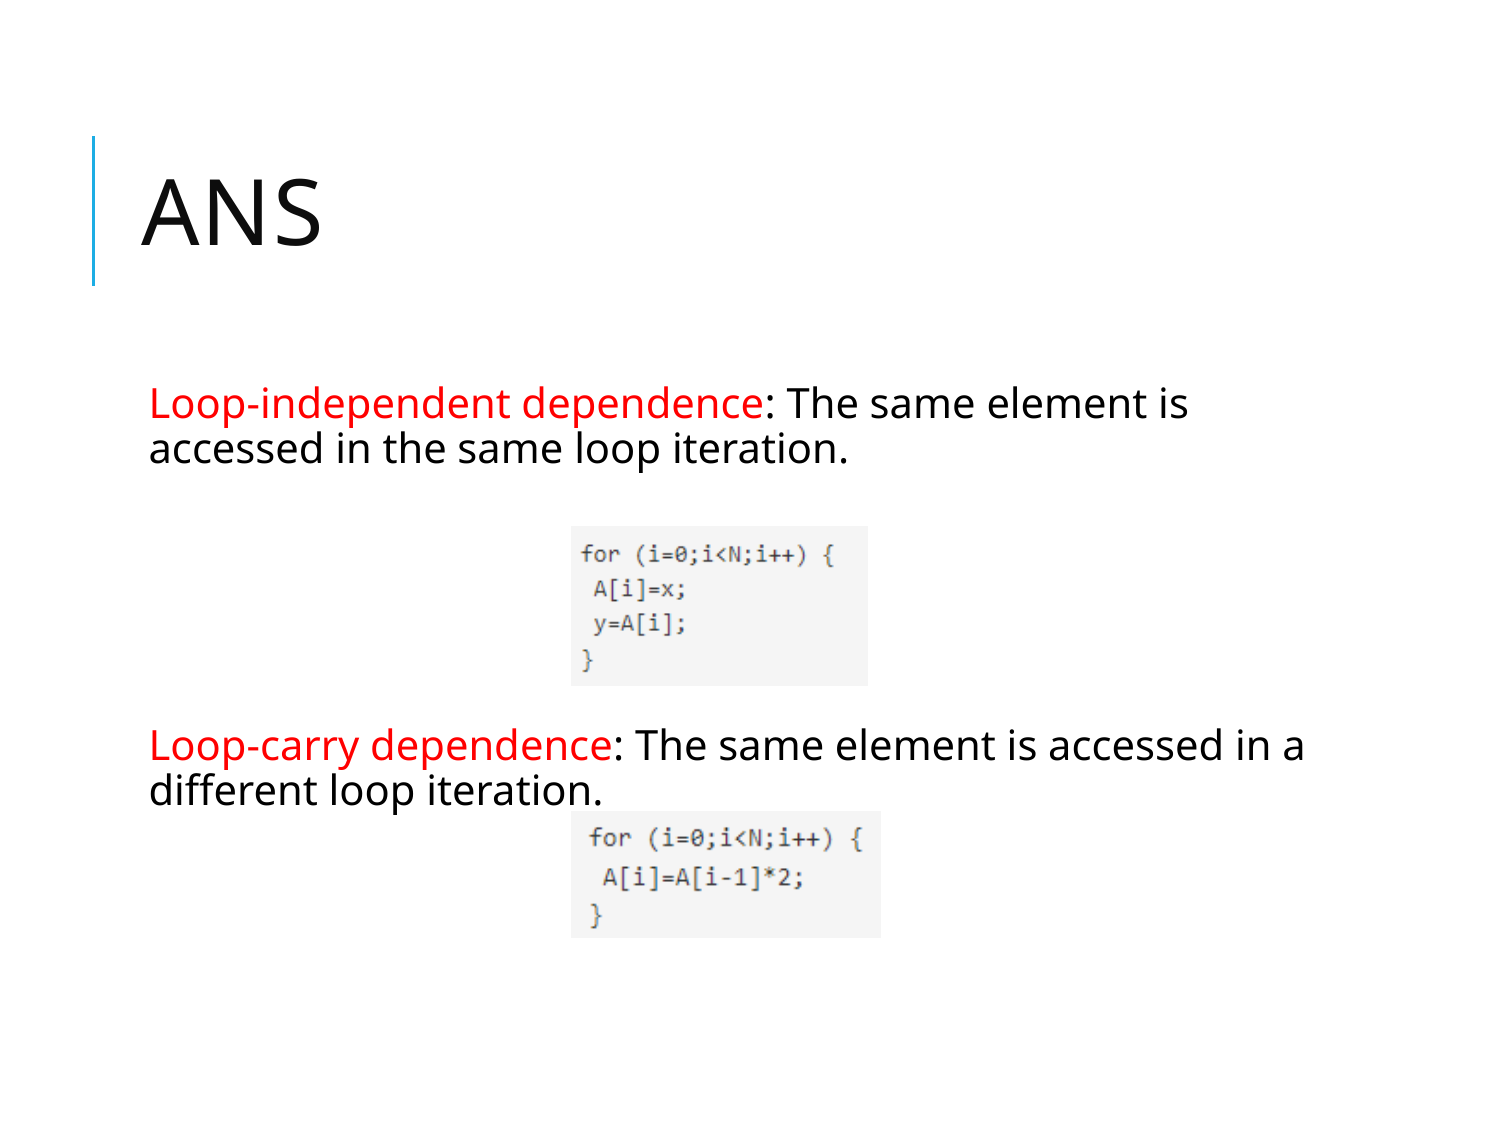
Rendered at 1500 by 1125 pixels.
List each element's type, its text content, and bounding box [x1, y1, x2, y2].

title ANS [126, 96, 1322, 342]
picture [570, 526, 869, 686]
picture [570, 811, 881, 938]
list Loop-independent dependence: The same element is accessed in the same loop iteration. Loop-carry dependence: The same element is accessed in a different loop iteration. [126, 375, 1322, 1035]
